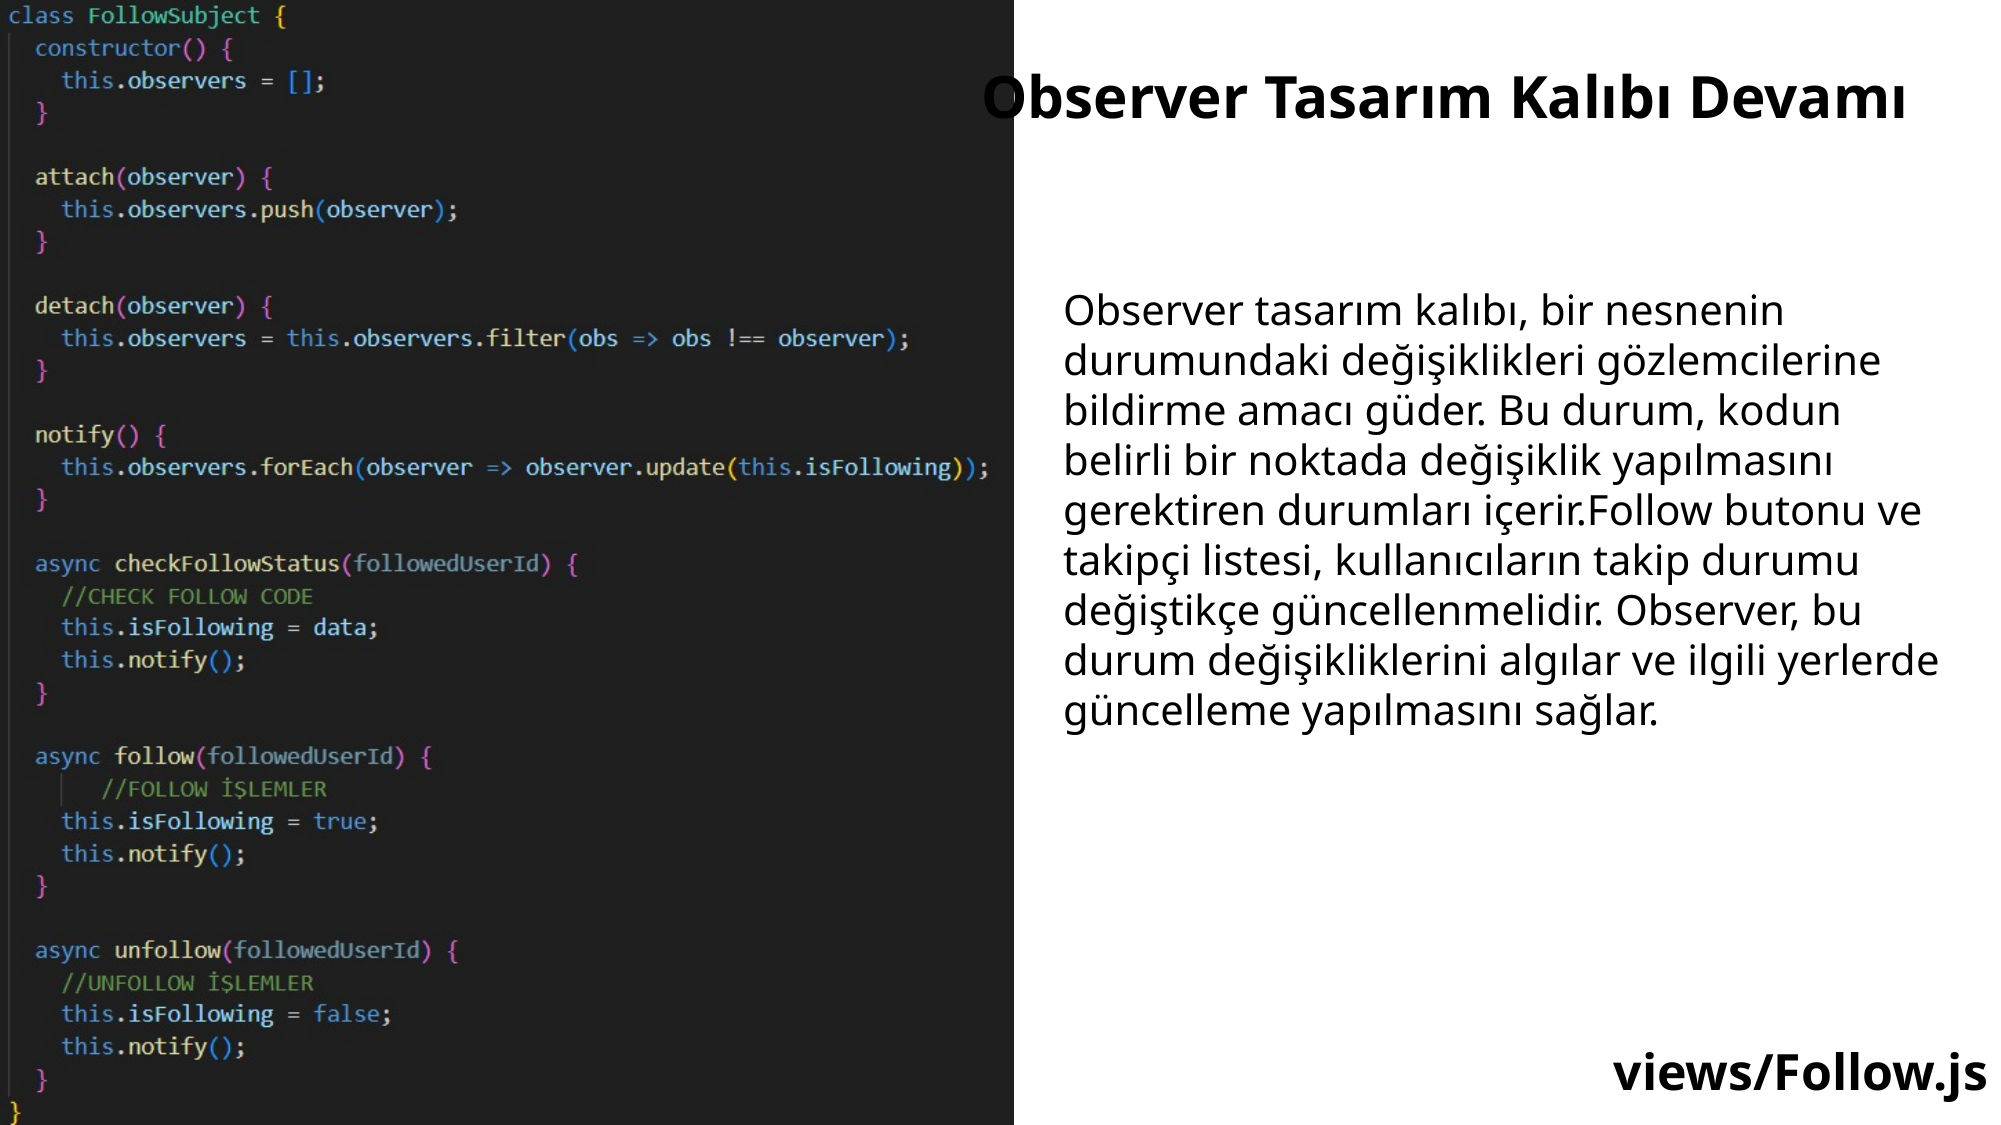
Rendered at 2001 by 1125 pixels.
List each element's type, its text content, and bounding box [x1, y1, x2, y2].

text_box Observer tasarım kalıbı, bir nesnenin durumundaki değişiklikleri gözlemcilerine bildirme amacı güder. Bu durum, kodun belirli bir noktada değişiklik yapılmasını gerektiren durumları içerir.Follow butonu ve takipçi listesi, kullanıcıların takip durumu değiştikçe güncellenmelidir. Observer, bu durum değişikliklerini algılar ve ilgili yerlerde güncelleme yapılmasını sağlar. [1048, 276, 1963, 742]
text_box Observer Tasarım Kalıbı Devamı [1015, 52, 1945, 138]
text_box views/Follow.js [1576, 1033, 2000, 1109]
picture [0, 0, 1015, 1125]
